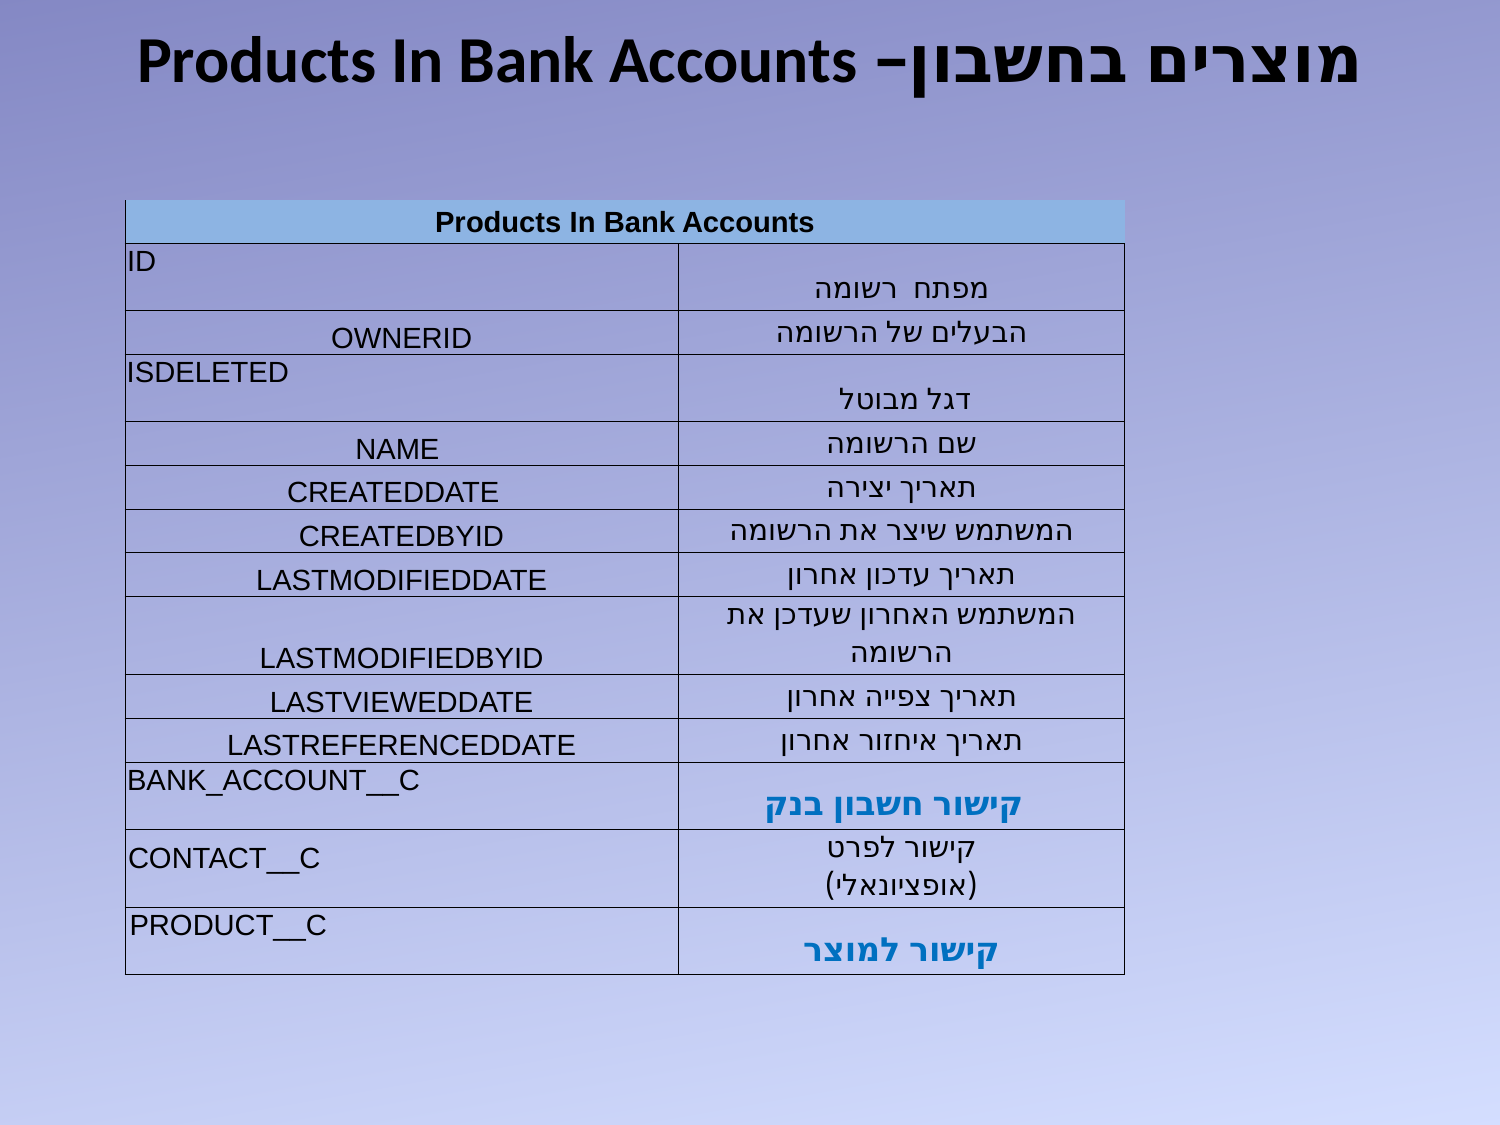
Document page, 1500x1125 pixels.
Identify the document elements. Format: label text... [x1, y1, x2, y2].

table_cell המשתמש האחרון שעדכן את הרשומה [679, 597, 1124, 674]
table_cell תאריך יצירה [679, 466, 1124, 509]
table_cell מפתח רשומה [679, 244, 1124, 310]
table_cell PRODUCT__C [126, 908, 678, 974]
table_cell LASTVIEWEDDATE [126, 675, 678, 718]
table_cell תאריך צפייה אחרון [679, 675, 1124, 718]
table_cell CREATEDDATE [126, 466, 678, 509]
table_cell קישור חשבון בנק [679, 763, 1124, 829]
table_cell ID [126, 244, 678, 310]
table_cell תאריך איחזור אחרון [679, 719, 1124, 762]
table_cell LASTMODIFIEDDATE [126, 553, 678, 596]
table_cell הבעלים של הרשומה [679, 311, 1124, 354]
table_cell BANK_ACCOUNT__C [126, 763, 678, 829]
table_cell תאריך עדכון אחרון [679, 553, 1124, 596]
table_cell CONTACT__C [126, 830, 678, 907]
table_cell שם הרשומה [679, 422, 1124, 465]
table_cell קישור למוצר [679, 908, 1124, 974]
table_cell המשתמש שיצר את הרשומה [679, 510, 1124, 552]
table_header Products In Bank Accounts [126, 200, 1125, 243]
table_cell NAME [126, 422, 678, 465]
table_cell קישור לפרט (אופציונאלי) [679, 830, 1124, 907]
table_cell LASTMODIFIEDBYID [126, 597, 678, 674]
table_cell LASTREFERENCEDDATE [126, 719, 678, 762]
table_cell CREATEDBYID [126, 510, 678, 552]
table_cell דגל מבוטל [679, 355, 1124, 421]
table_cell OWNERID [126, 311, 678, 354]
title מוצרים בחשבון– Products In Bank Accounts [75, 0, 1425, 113]
table_cell ISDELETED [126, 355, 678, 421]
